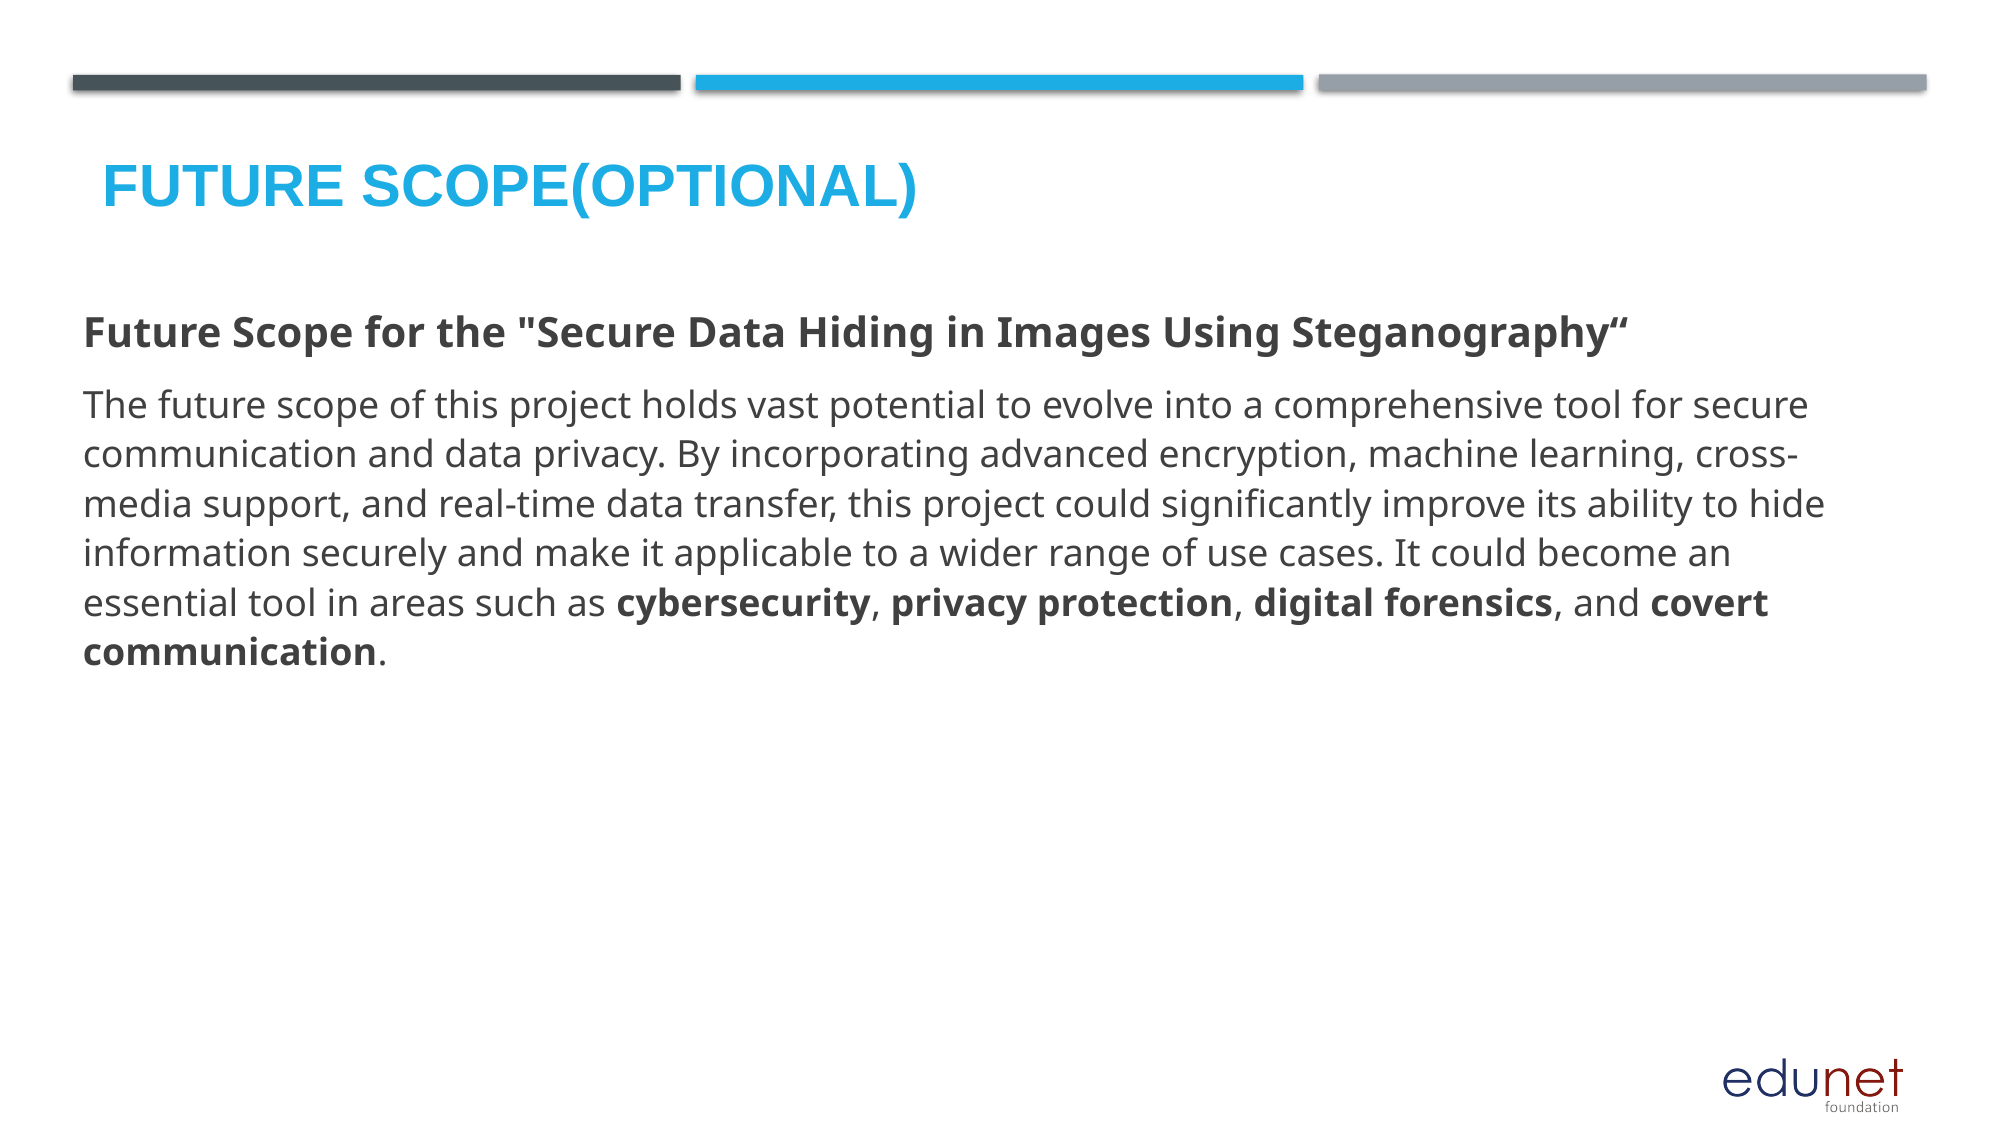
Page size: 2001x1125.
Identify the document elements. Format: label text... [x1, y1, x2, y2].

text_box Future scope(optional) [87, 138, 1898, 226]
list Future Scope for the "Secure Data Hiding in Images Using Steganography“ The future scope of this project holds vast potential to evolve into a comprehensive tool for secure communication and data privacy. By incorporating advanced encryption, machine learning, cross-media support, and real-time data transfer, this project could significantly improve its ability to hide information securely and make it applicable to a wider range of use cases. It could become an essential tool in areas such as cybersecurity, privacy protection, digital forensics, and covert communication. [67, 103, 1878, 871]
picture [1719, 1056, 1905, 1116]
